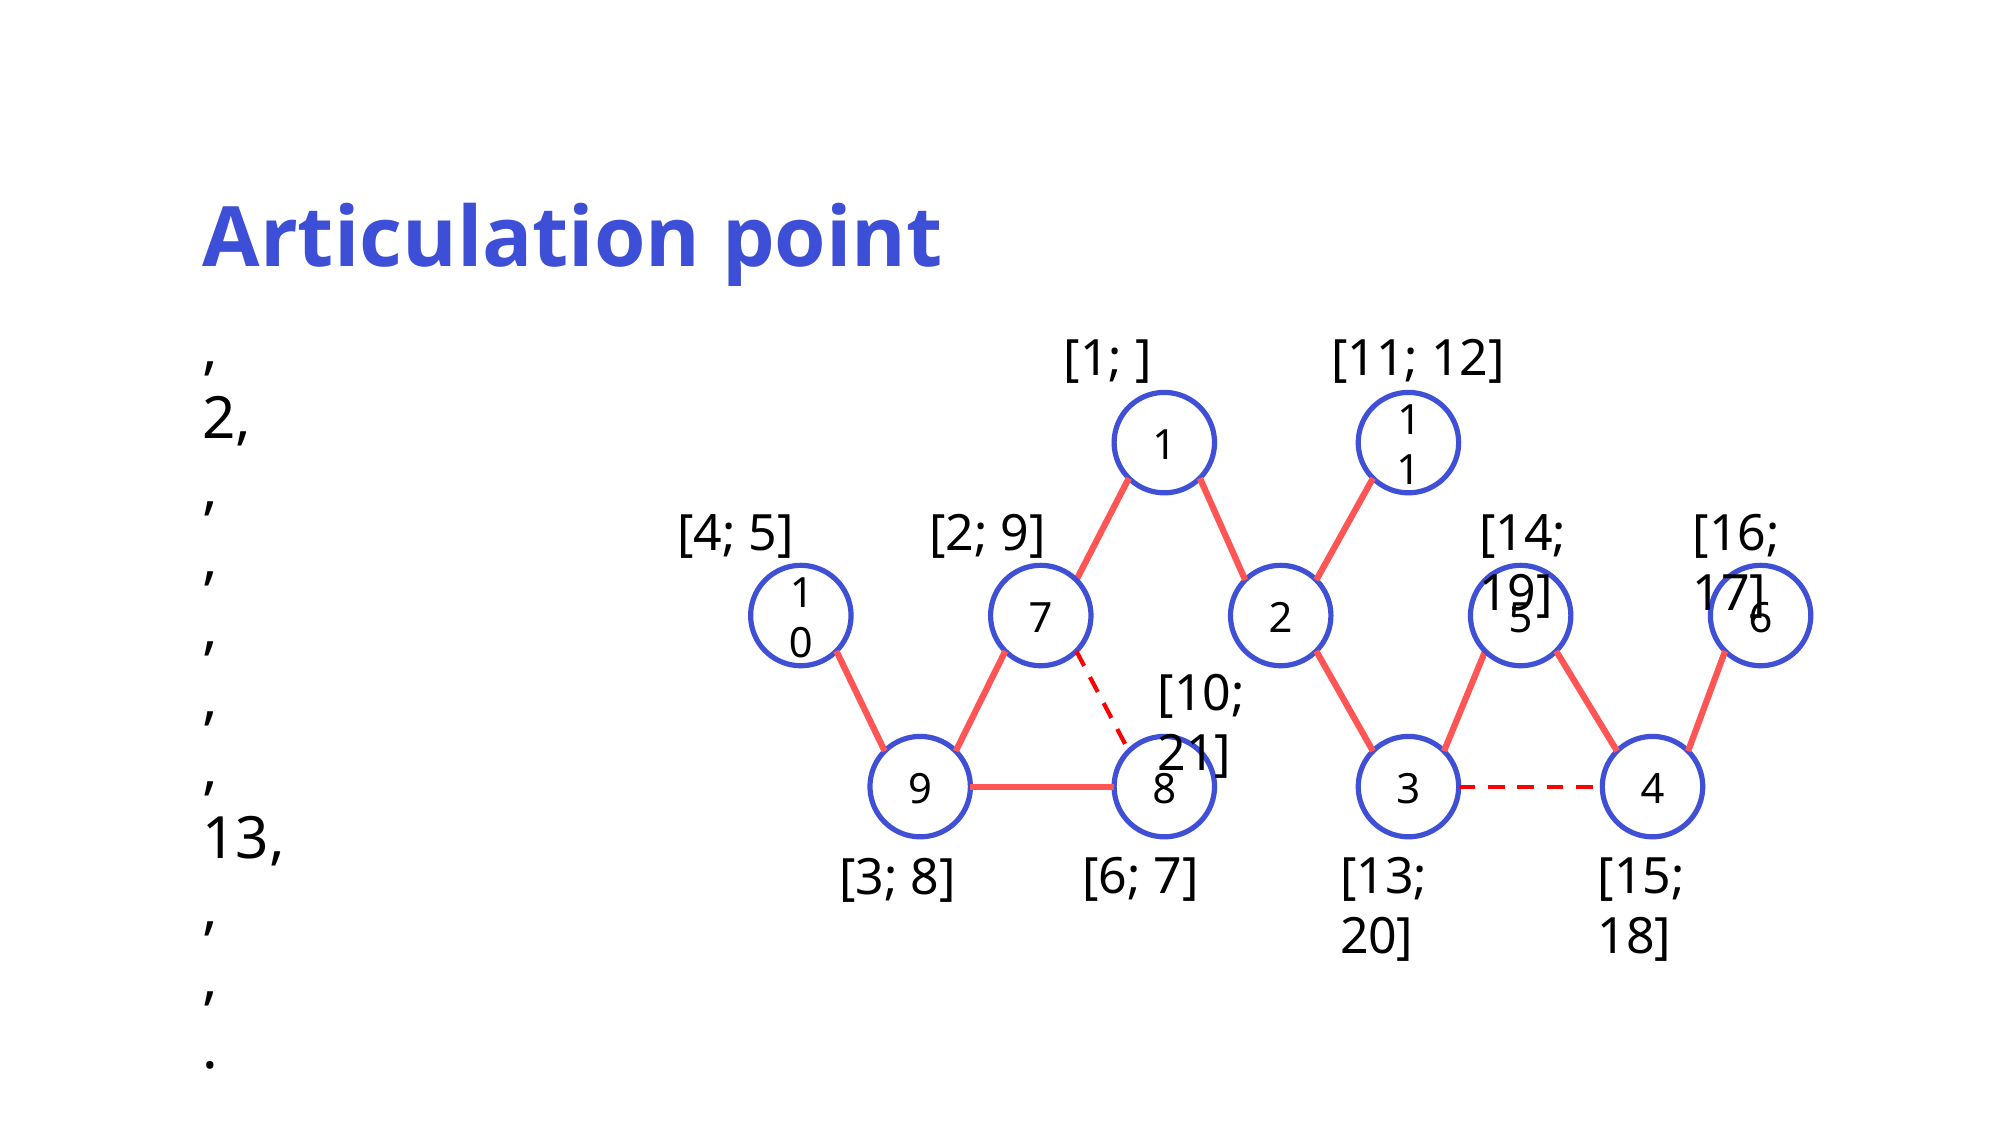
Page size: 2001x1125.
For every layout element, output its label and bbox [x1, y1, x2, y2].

text_box [662, 317, 1873, 972]
text_box [187, 187, 1816, 307]
